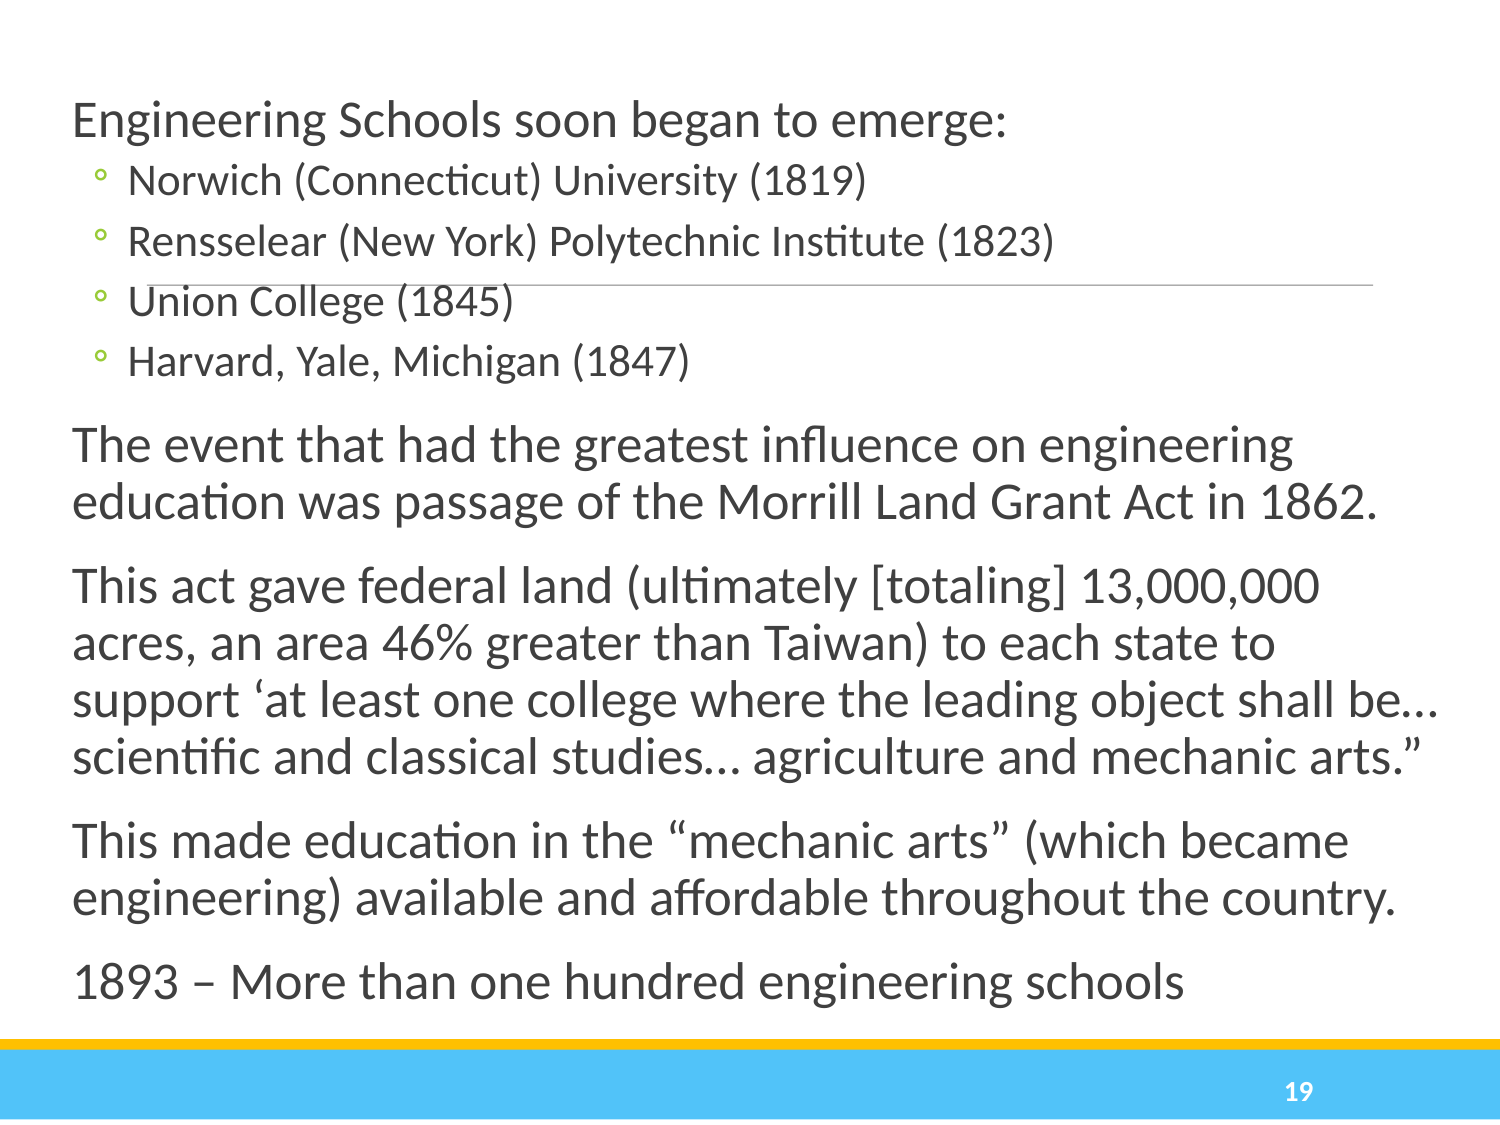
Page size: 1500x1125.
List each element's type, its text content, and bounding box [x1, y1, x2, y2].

slide_number 18 [1218, 1059, 1380, 1120]
list Engineering Schools soon began to emerge: Norwich (Connecticut) University (1819) Rensselear (New York) Polytechnic Institute (1823) Union College (1845) Harvard, Yale, Michigan (1847) The event that had the greatest influence on engineering education was passage of the Morrill Land Grant Act in 1862. This act gave federal land (ultimately [totaling] 13,000,000 acres, an area 46% greater than Taiwan) to each state to support ‘at least one college where the leading object shall be… scientific and classical studies… agriculture and mechanic arts.” This made education in the “mechanic arts” (which became engineering) available and affordable throughout the country. 1893 – More than one hundred engineering schools [54, 91, 1446, 1034]
